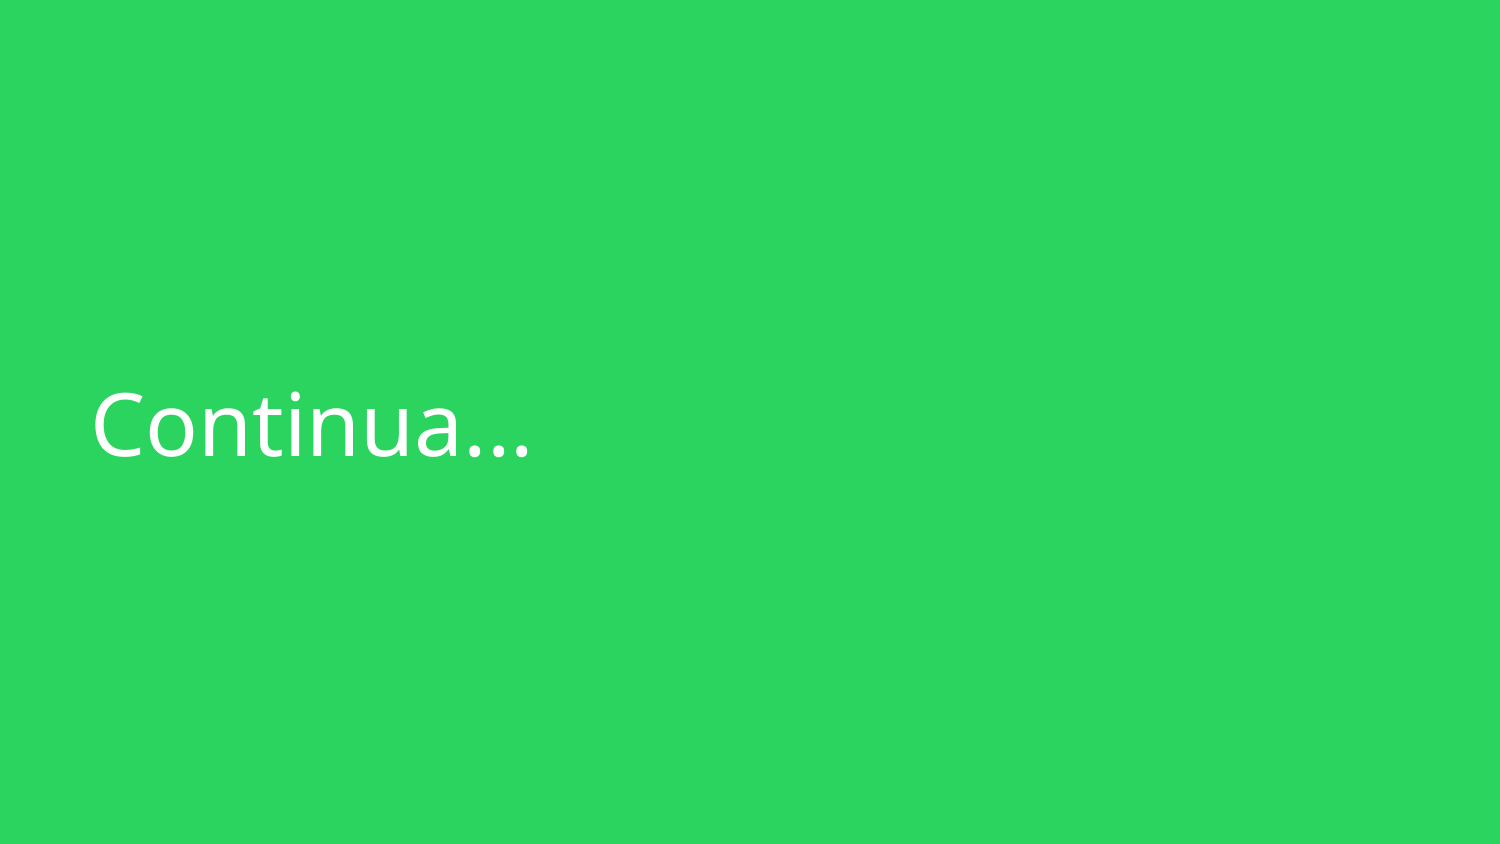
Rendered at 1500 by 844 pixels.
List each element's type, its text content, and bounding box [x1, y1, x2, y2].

title Continua... [75, 338, 1425, 505]
